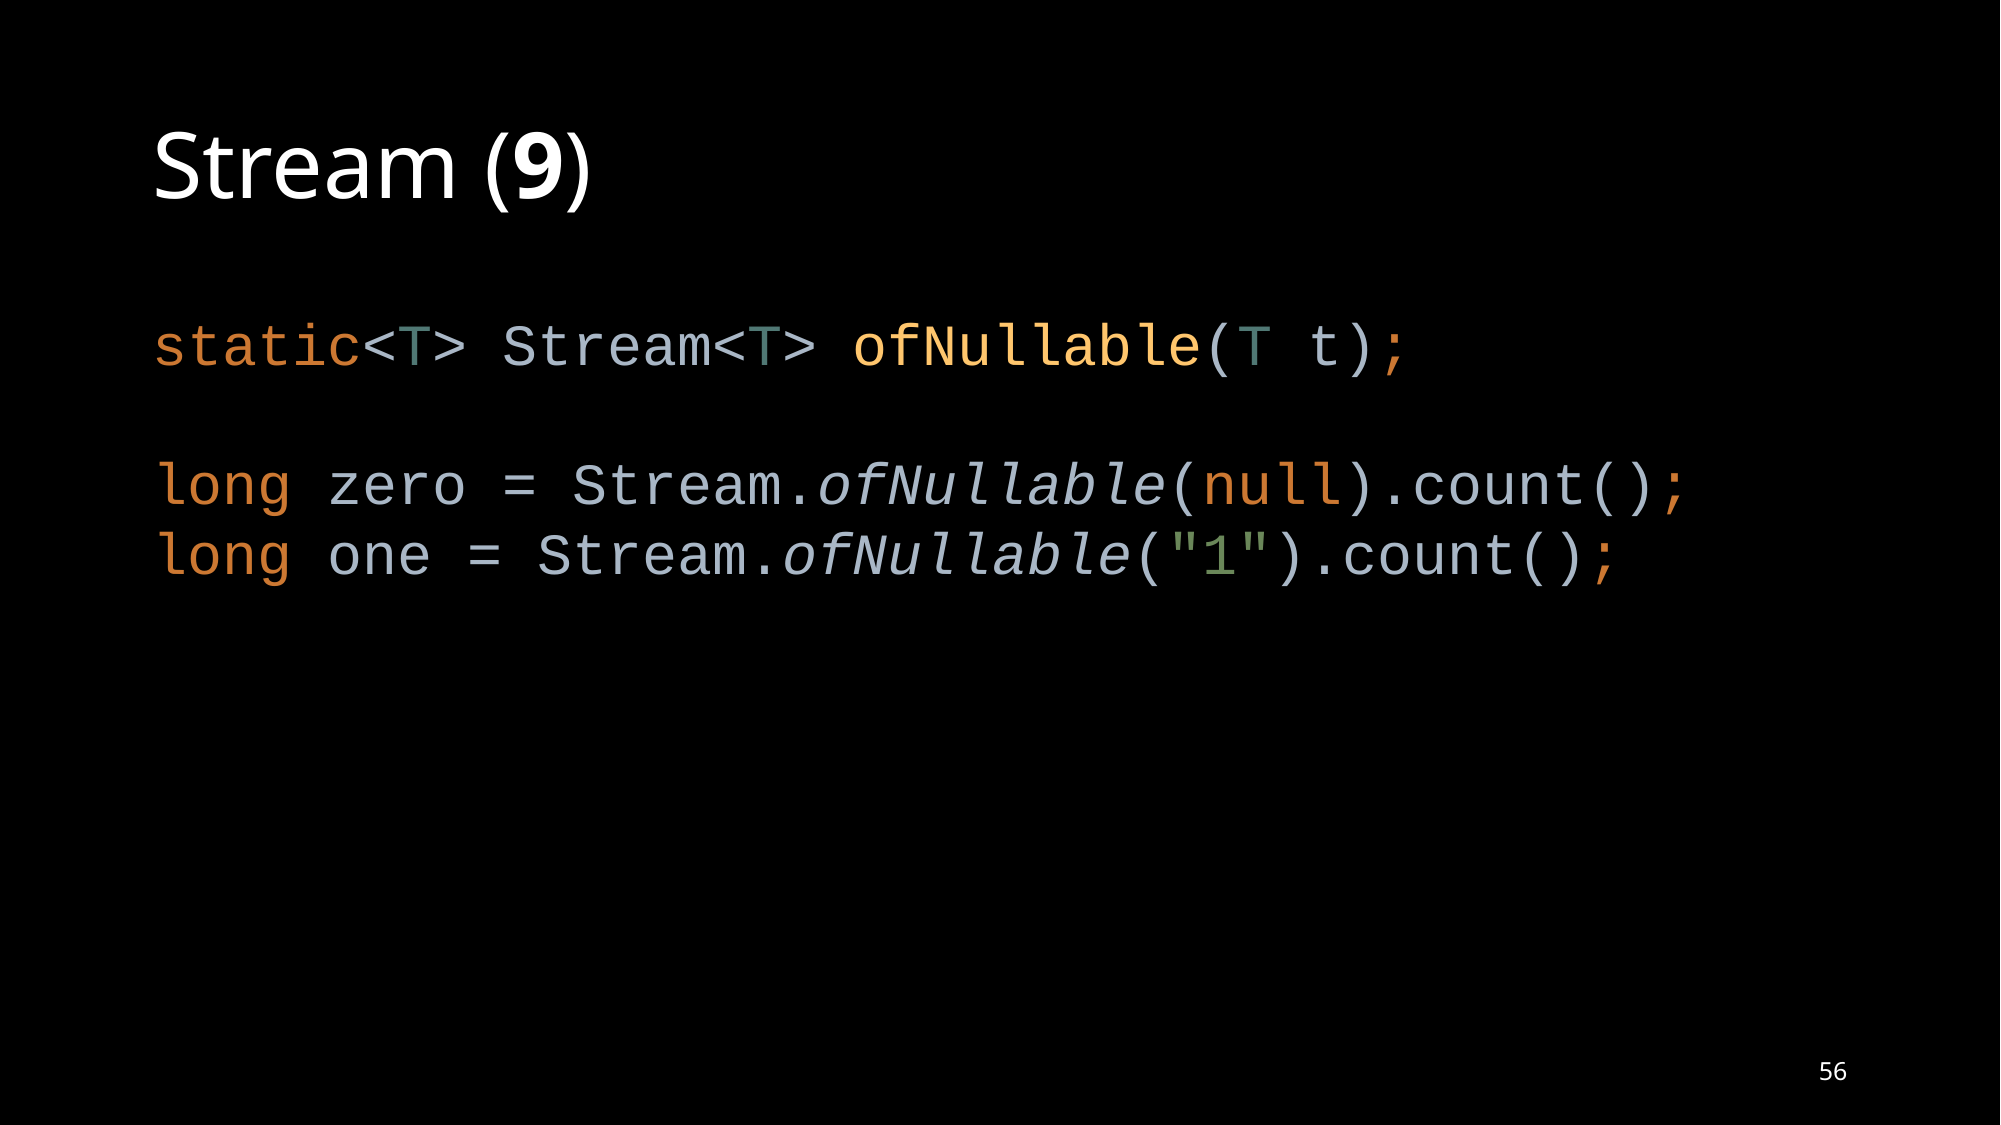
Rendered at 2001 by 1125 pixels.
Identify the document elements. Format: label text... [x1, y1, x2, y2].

slide_number 56 [1412, 1042, 1863, 1103]
title Stream (9) [137, 59, 1863, 278]
list static<T> Stream<T> ofNullable(T t); long zero = Stream.ofNullable(null).count(); long one = Stream.ofNullable("1").count(); [137, 299, 1863, 1014]
